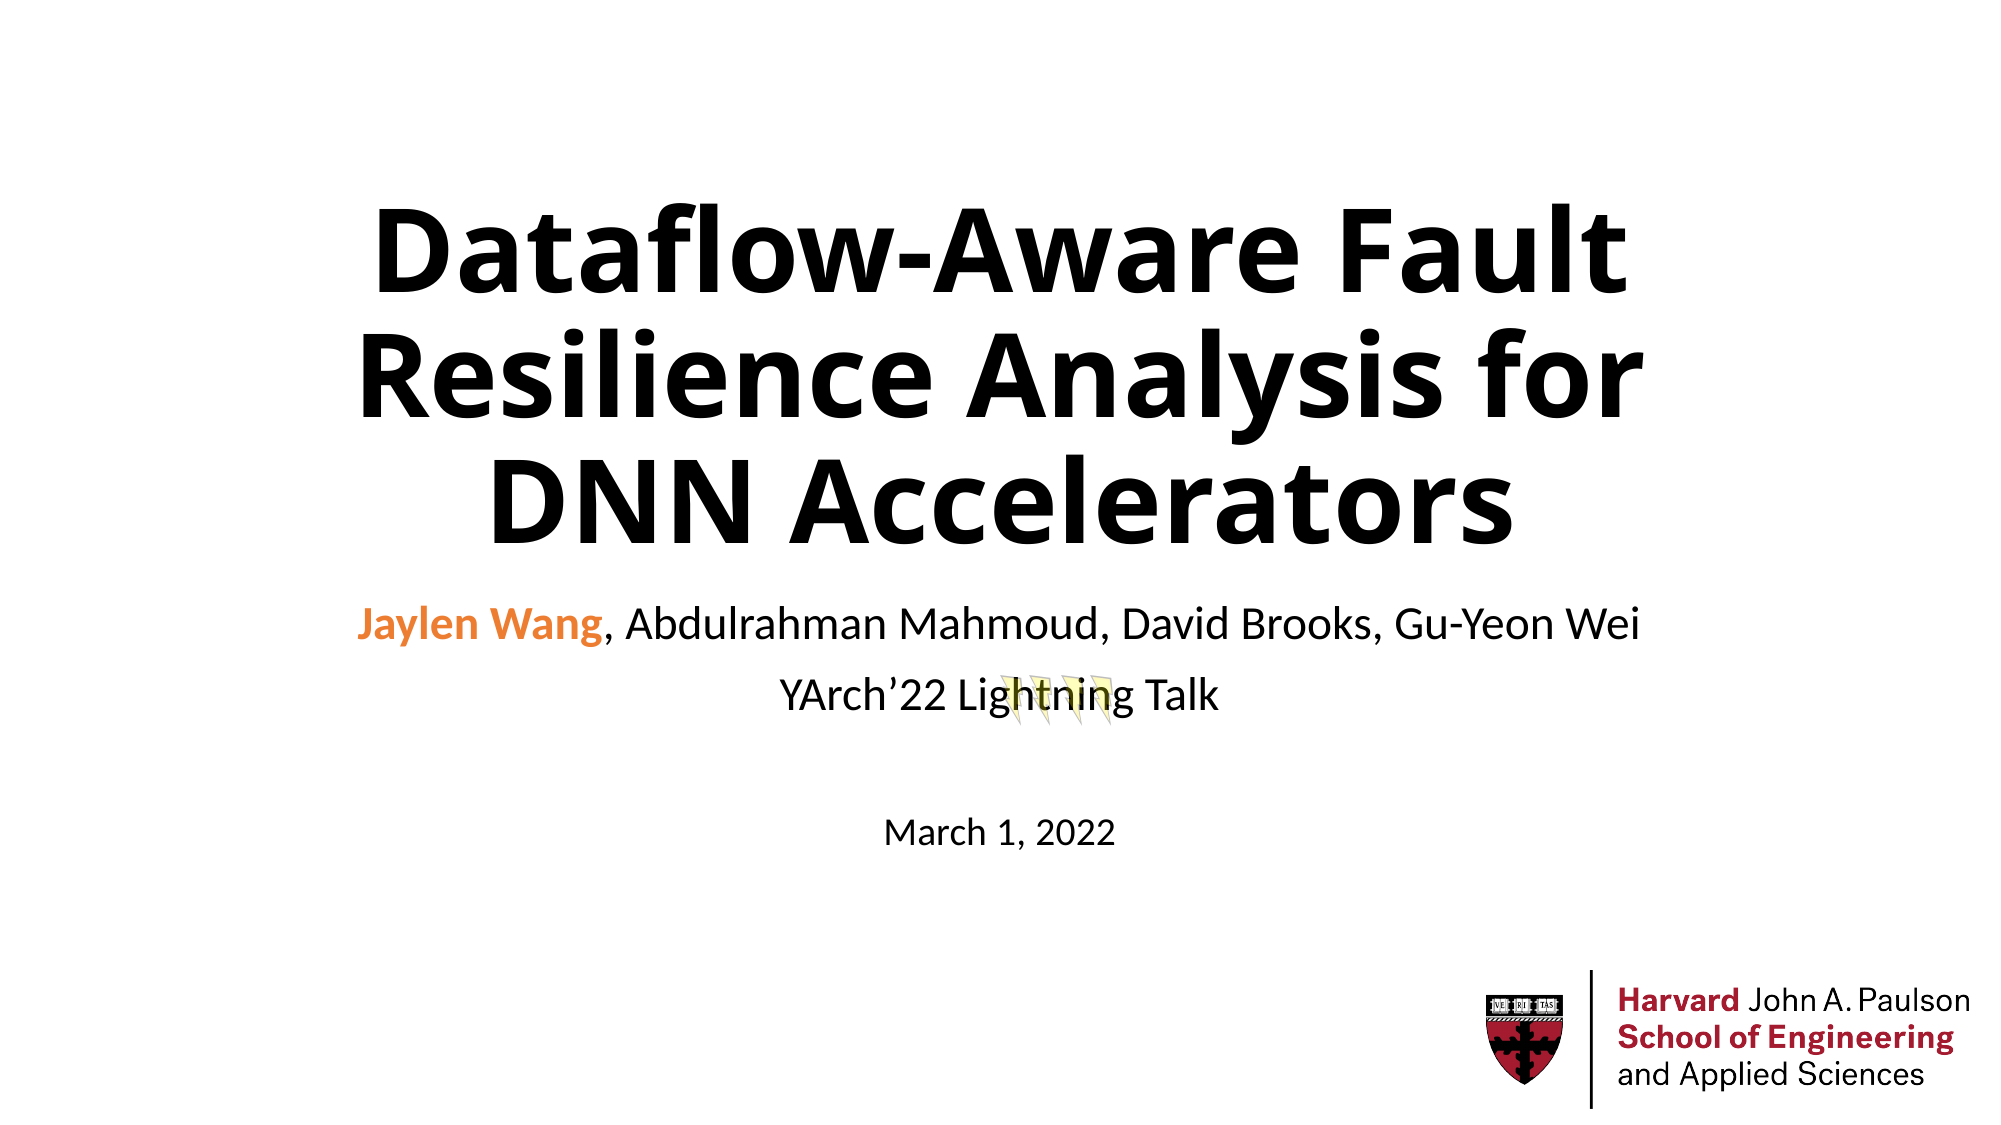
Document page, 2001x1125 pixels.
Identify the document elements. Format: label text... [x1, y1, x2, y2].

picture [1486, 970, 1969, 1109]
picture [1029, 675, 1052, 726]
picture [1061, 675, 1084, 726]
title Dataflow-Aware Fault Resilience Analysis for DNN Accelerators [249, 184, 1750, 576]
picture [999, 675, 1023, 726]
picture [1090, 675, 1113, 726]
subtitle Jaylen Wang, Abdulrahman Mahmoud, David Brooks, Gu-Yeon Wei YArch’22 Lightning Talk March 1, 2022 [249, 590, 1750, 863]
